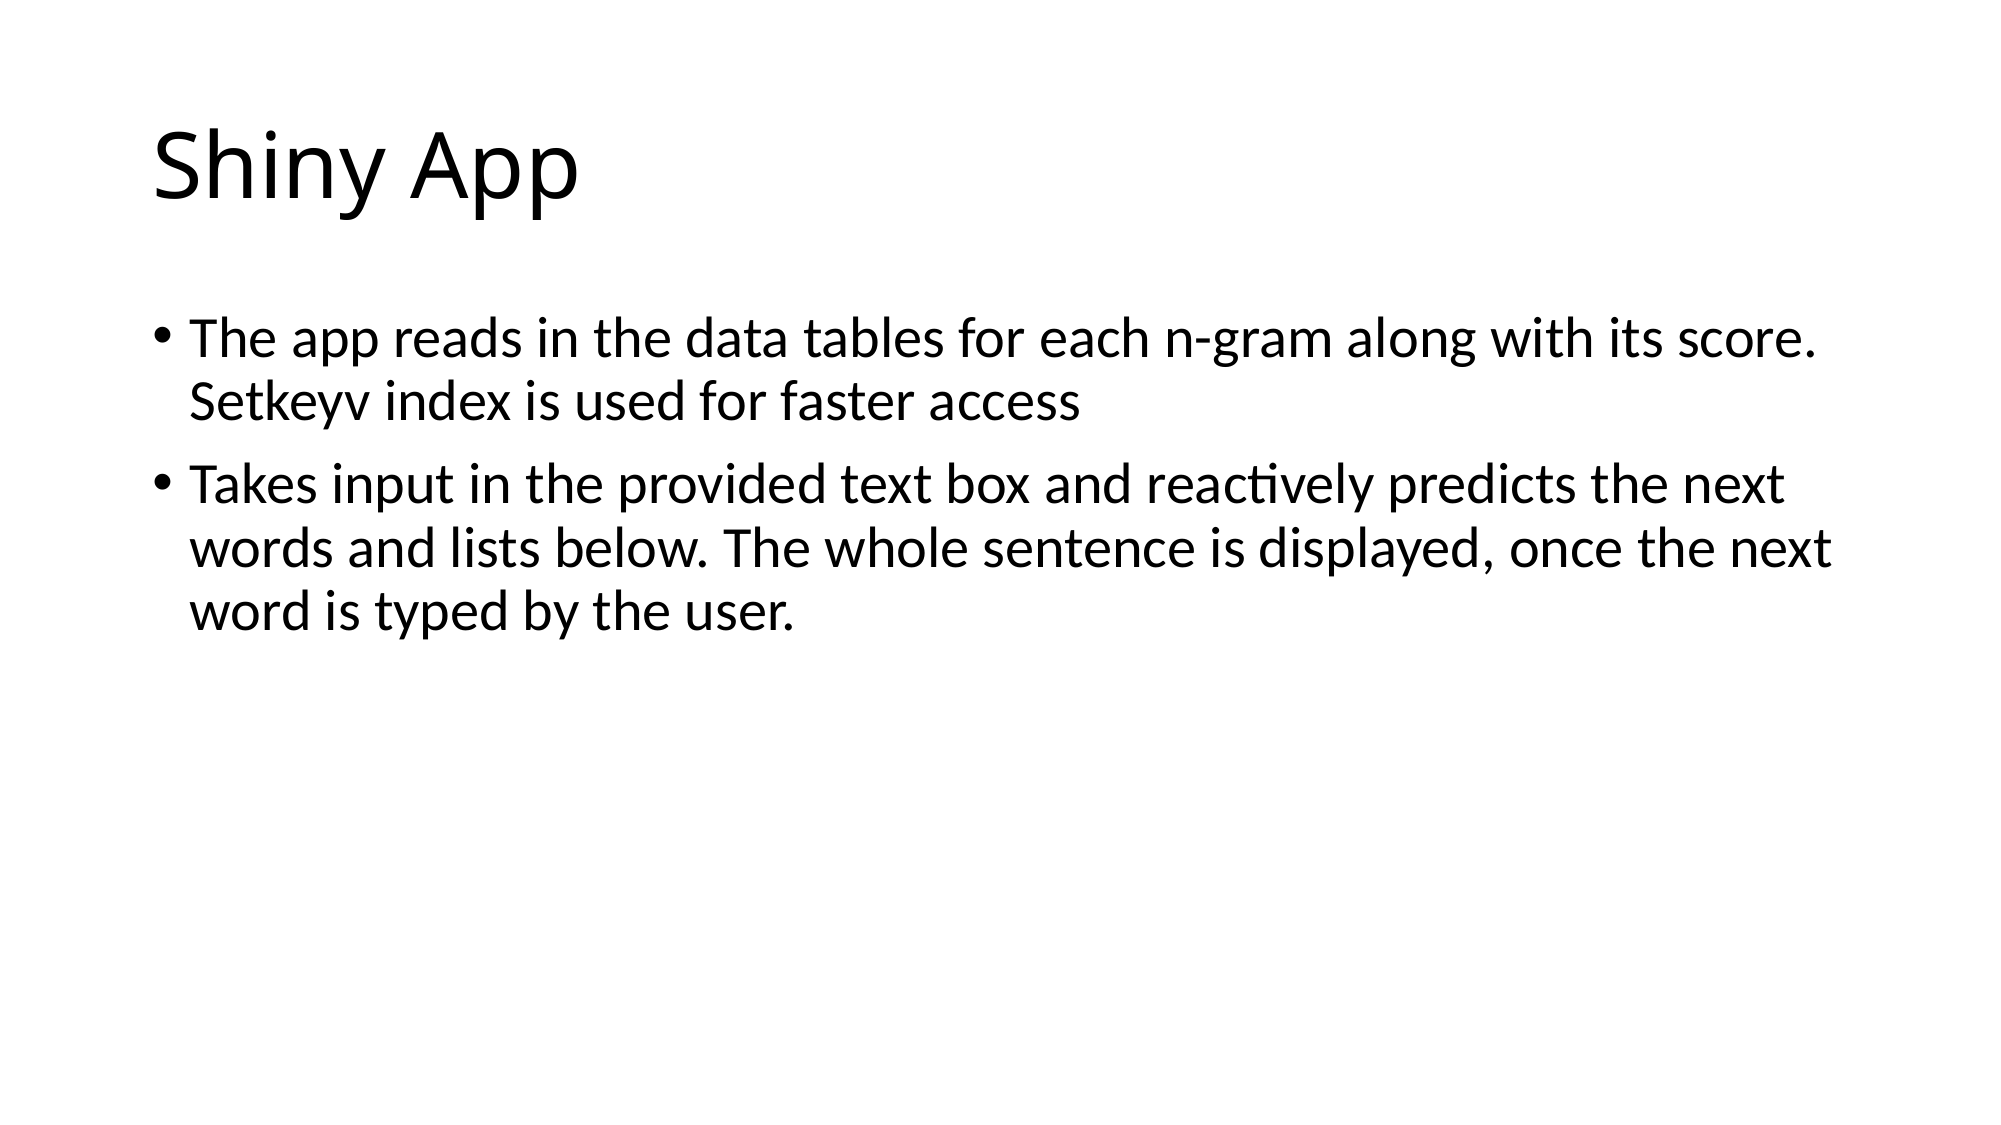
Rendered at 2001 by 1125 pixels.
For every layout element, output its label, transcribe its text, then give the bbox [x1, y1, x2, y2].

title Shiny App [137, 59, 1863, 278]
list The app reads in the data tables for each n-gram along with its score. Setkeyv index is used for faster access Takes input in the provided text box and reactively predicts the next words and lists below. The whole sentence is displayed, once the next word is typed by the user. [137, 299, 1863, 1014]
